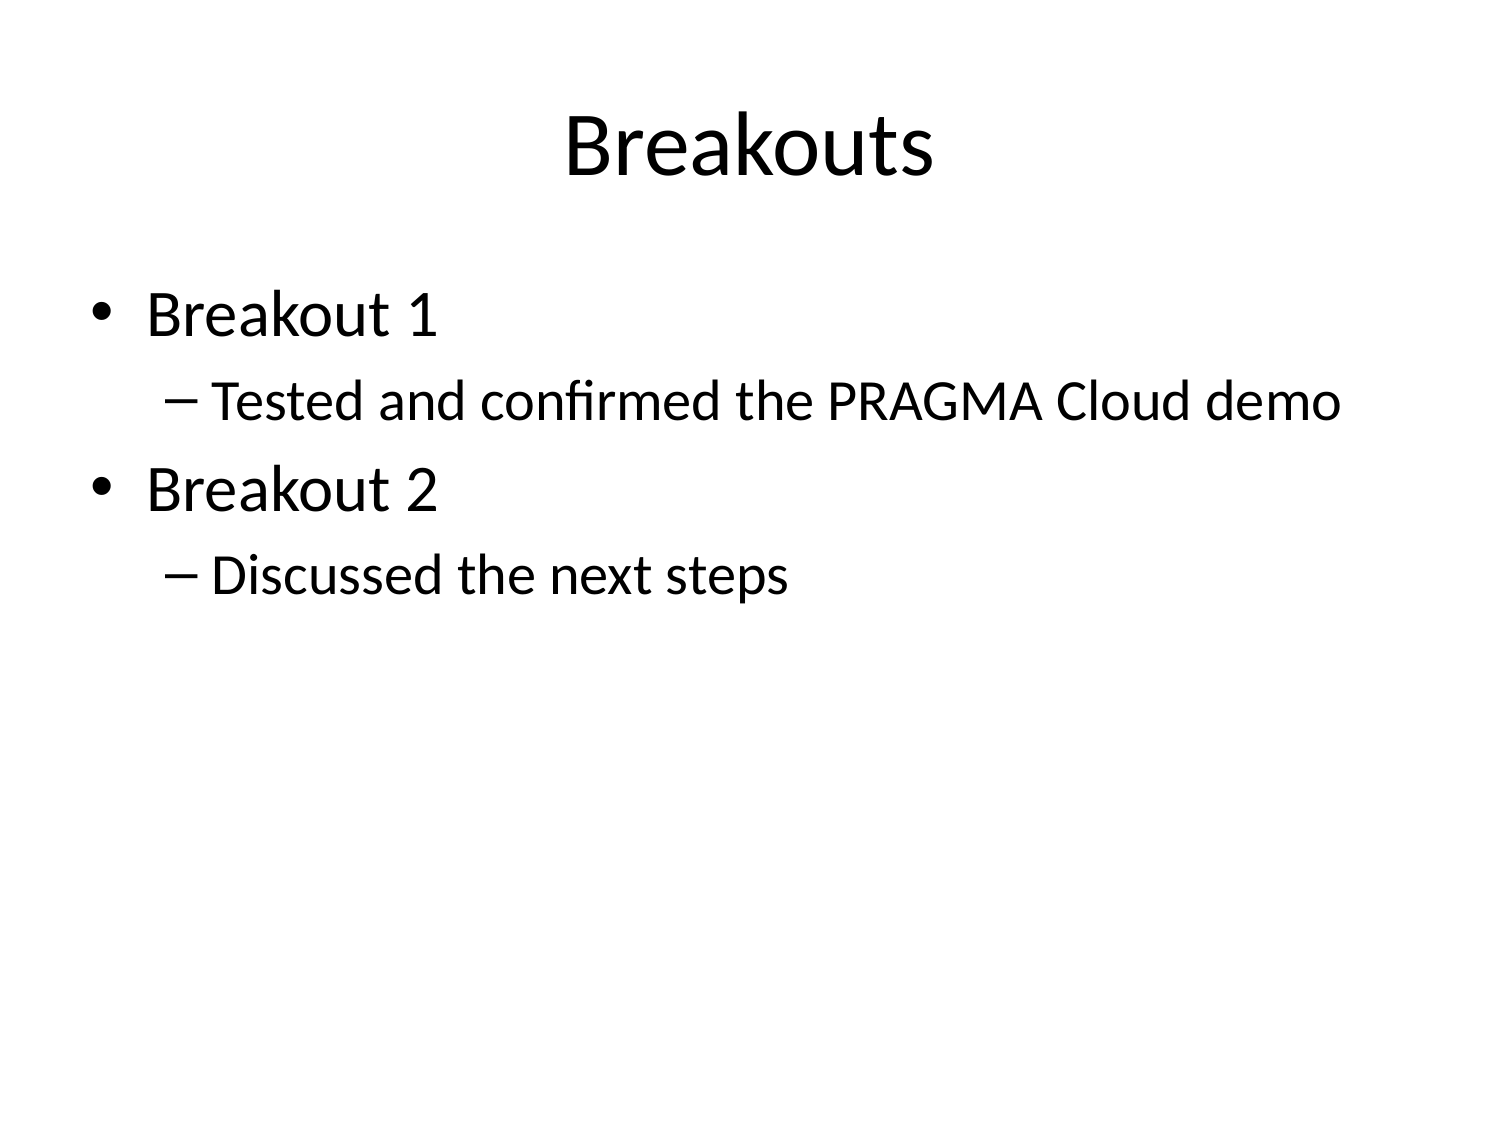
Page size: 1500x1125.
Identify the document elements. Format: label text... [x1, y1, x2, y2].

list Breakout 1 Tested and confirmed the PRAGMA Cloud demo Breakout 2 Discussed the next steps [75, 262, 1425, 1005]
title Breakouts [75, 45, 1425, 233]
